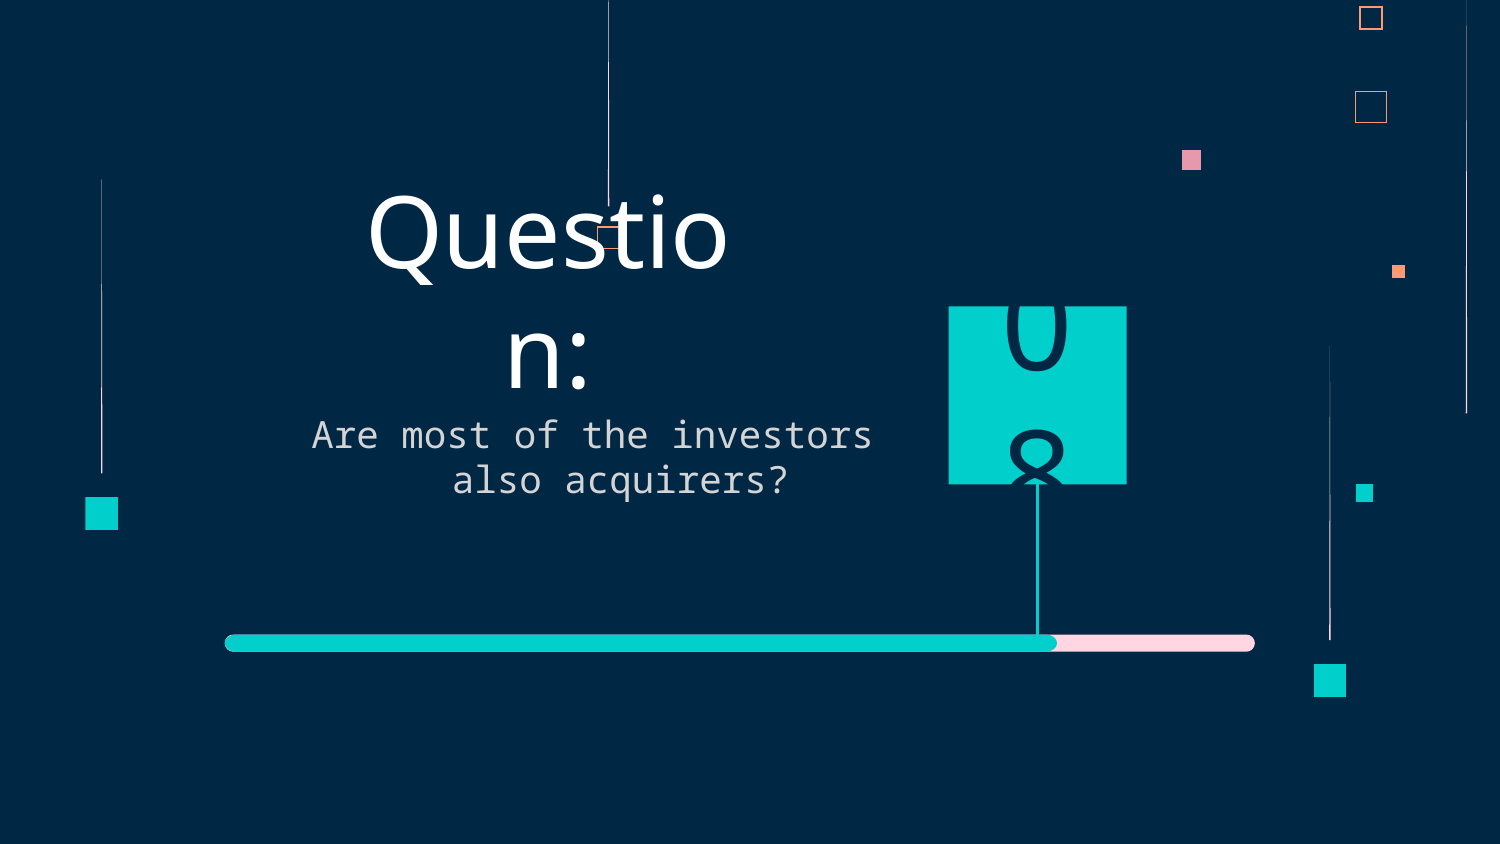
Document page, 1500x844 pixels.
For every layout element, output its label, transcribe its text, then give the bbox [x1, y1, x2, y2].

title 08 [957, 348, 1119, 443]
subtitle Are most of the investors also acquirers? [275, 396, 891, 568]
text_box [948, 306, 1127, 485]
title Question: [333, 285, 764, 396]
text_box [1049, 634, 1255, 652]
text_box [224, 634, 1058, 652]
